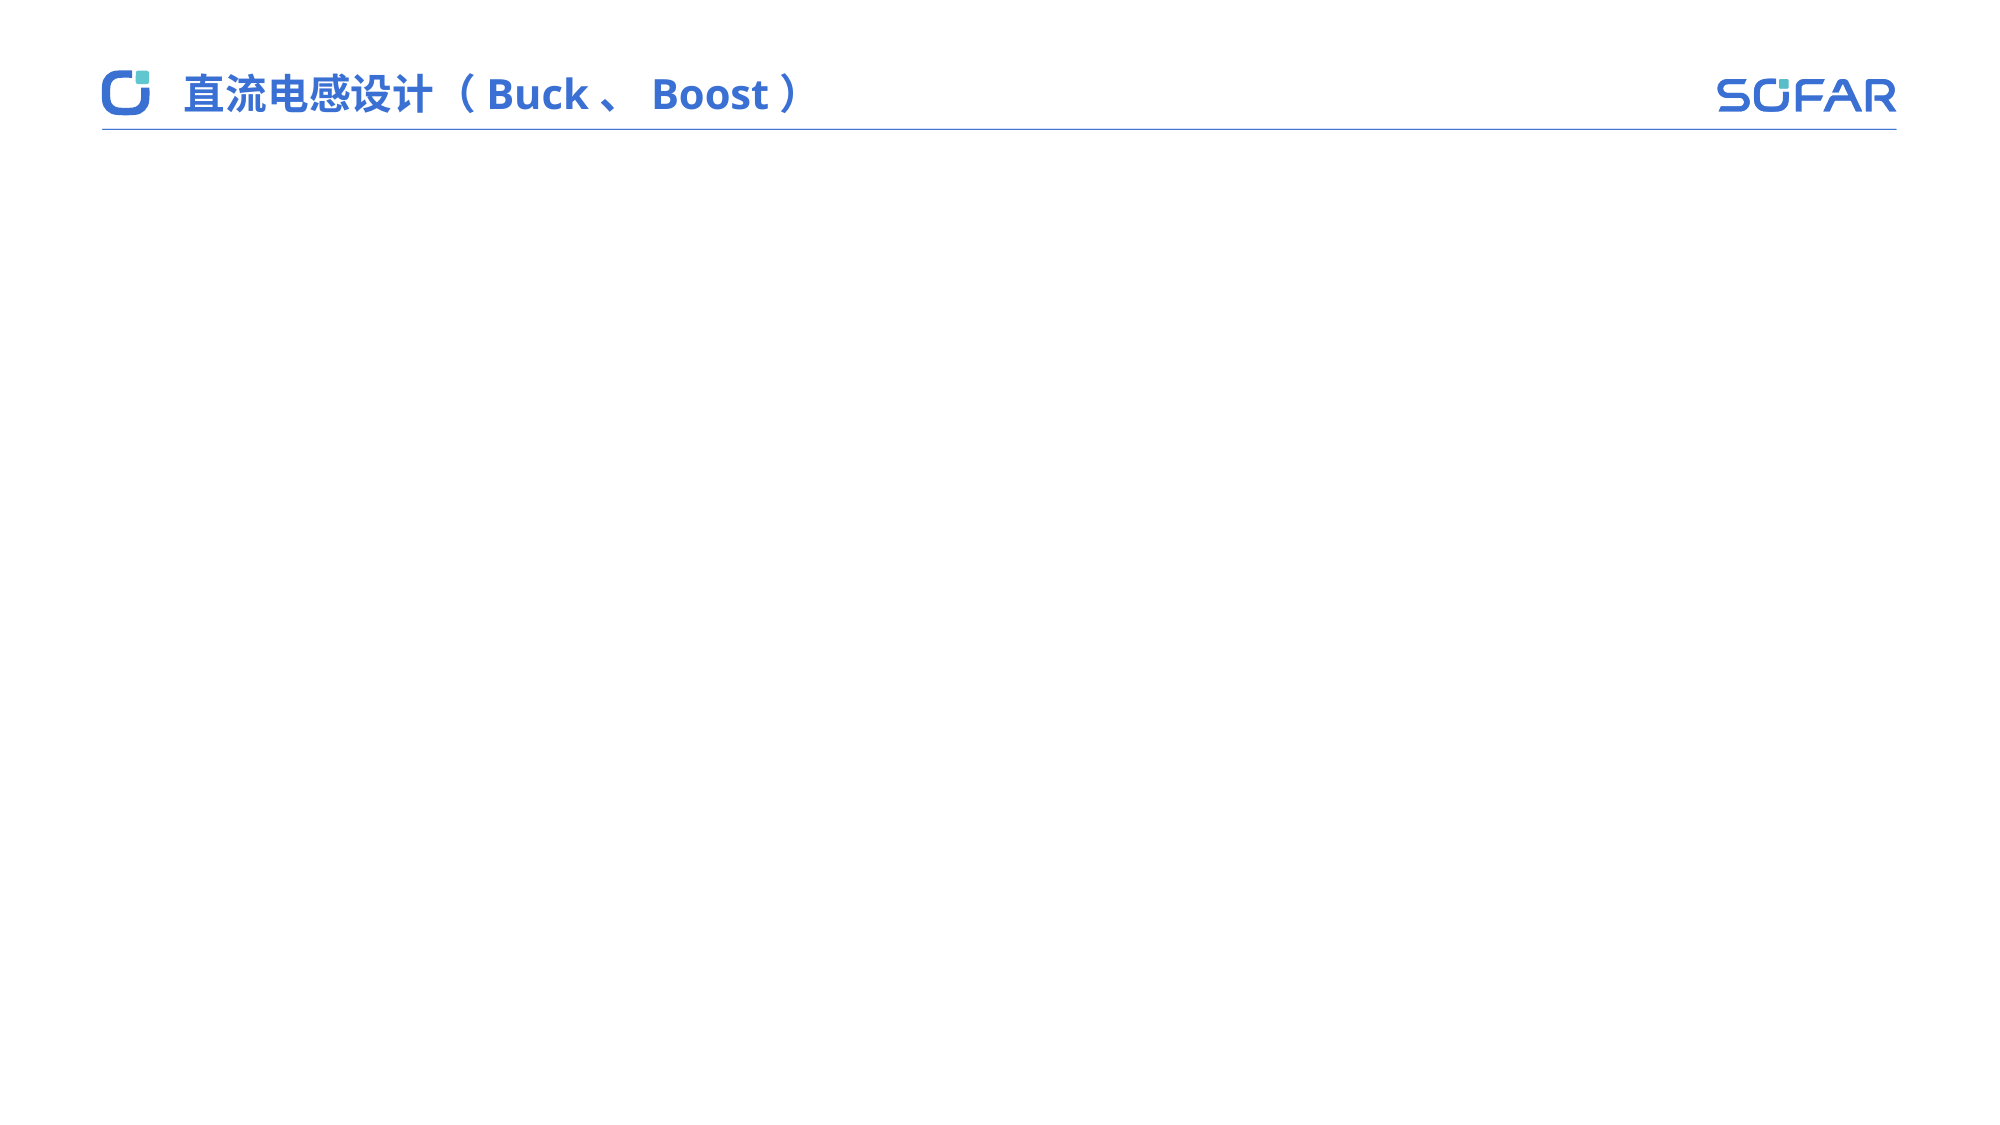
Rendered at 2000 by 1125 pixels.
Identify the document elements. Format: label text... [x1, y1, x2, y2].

list 直流电感设计（Buck、Boost） [169, 60, 1403, 113]
picture [102, 78, 1897, 130]
